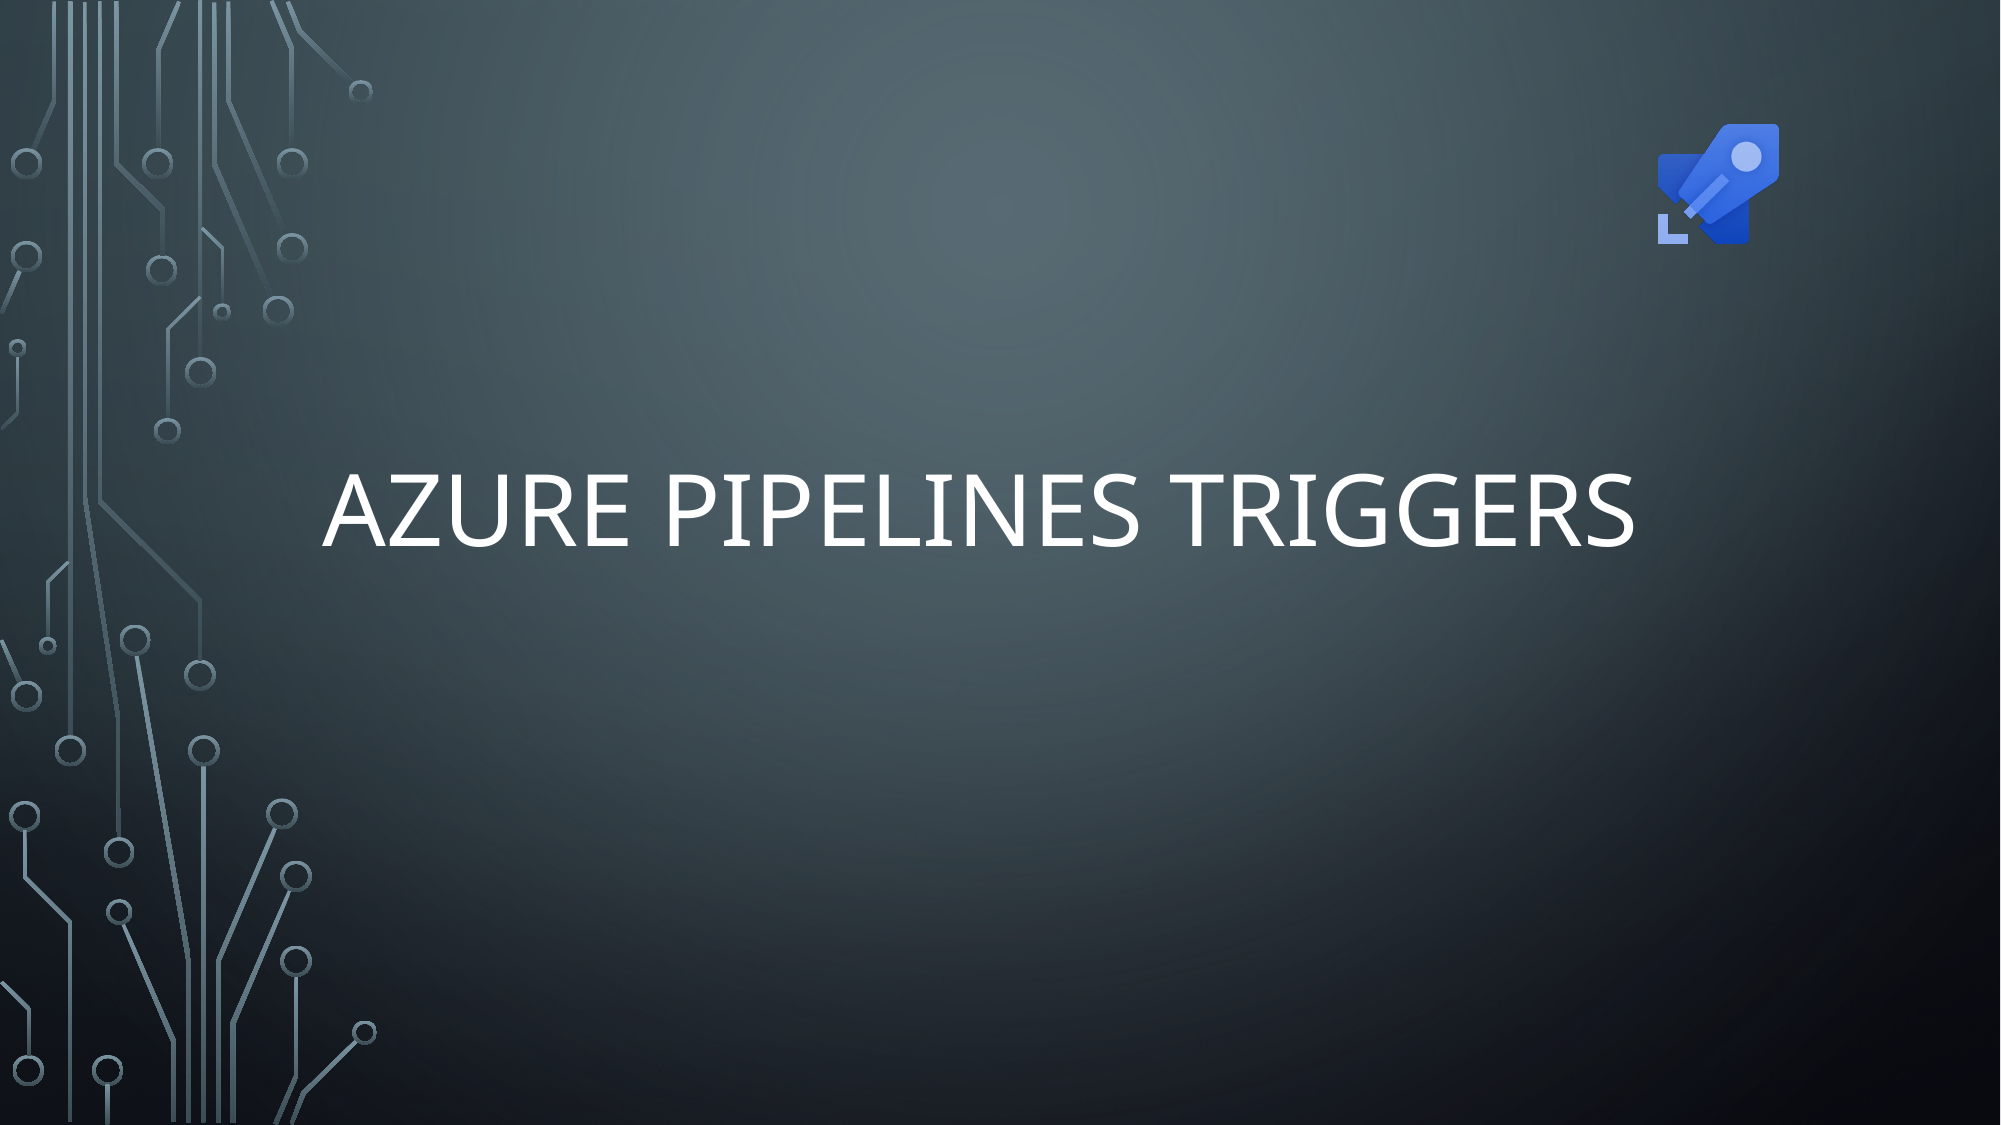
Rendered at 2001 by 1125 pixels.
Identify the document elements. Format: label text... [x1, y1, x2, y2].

picture [1658, 123, 1779, 245]
title azure pipelines triggers [307, 184, 1750, 576]
